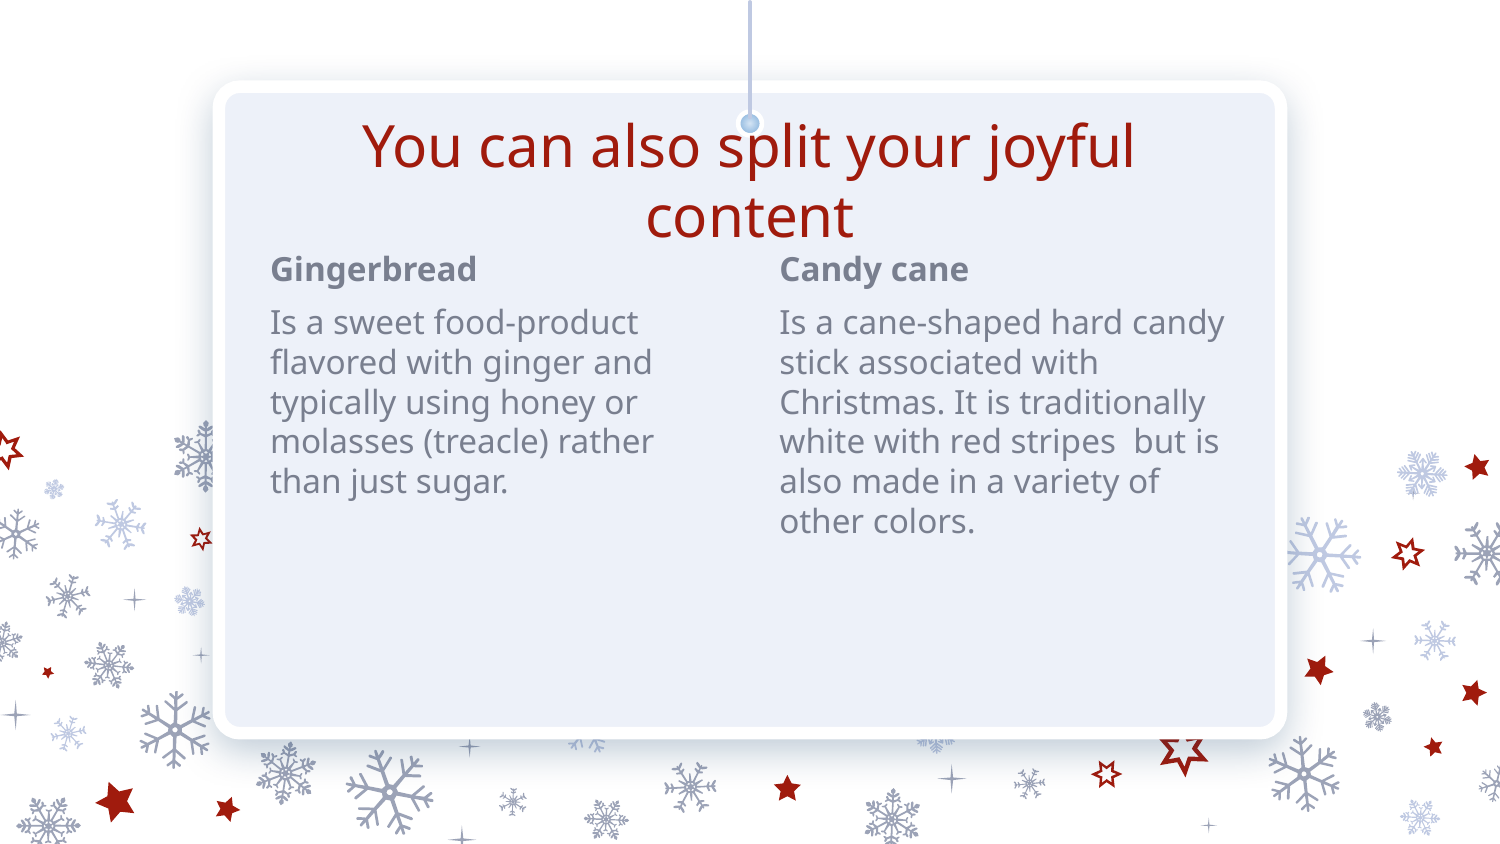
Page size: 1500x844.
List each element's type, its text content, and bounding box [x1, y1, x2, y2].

title You can also split your joyful content [261, 142, 1239, 217]
list Gingerbread Is a sweet food-product flavored with ginger and typically using honey or molasses (treacle) rather than just sugar. [255, 233, 736, 693]
list Candy cane Is a cane-shaped hard candy stick associated with Christmas. It is traditionally white with red stripes but is also made in a variety of other colors. [764, 233, 1245, 693]
